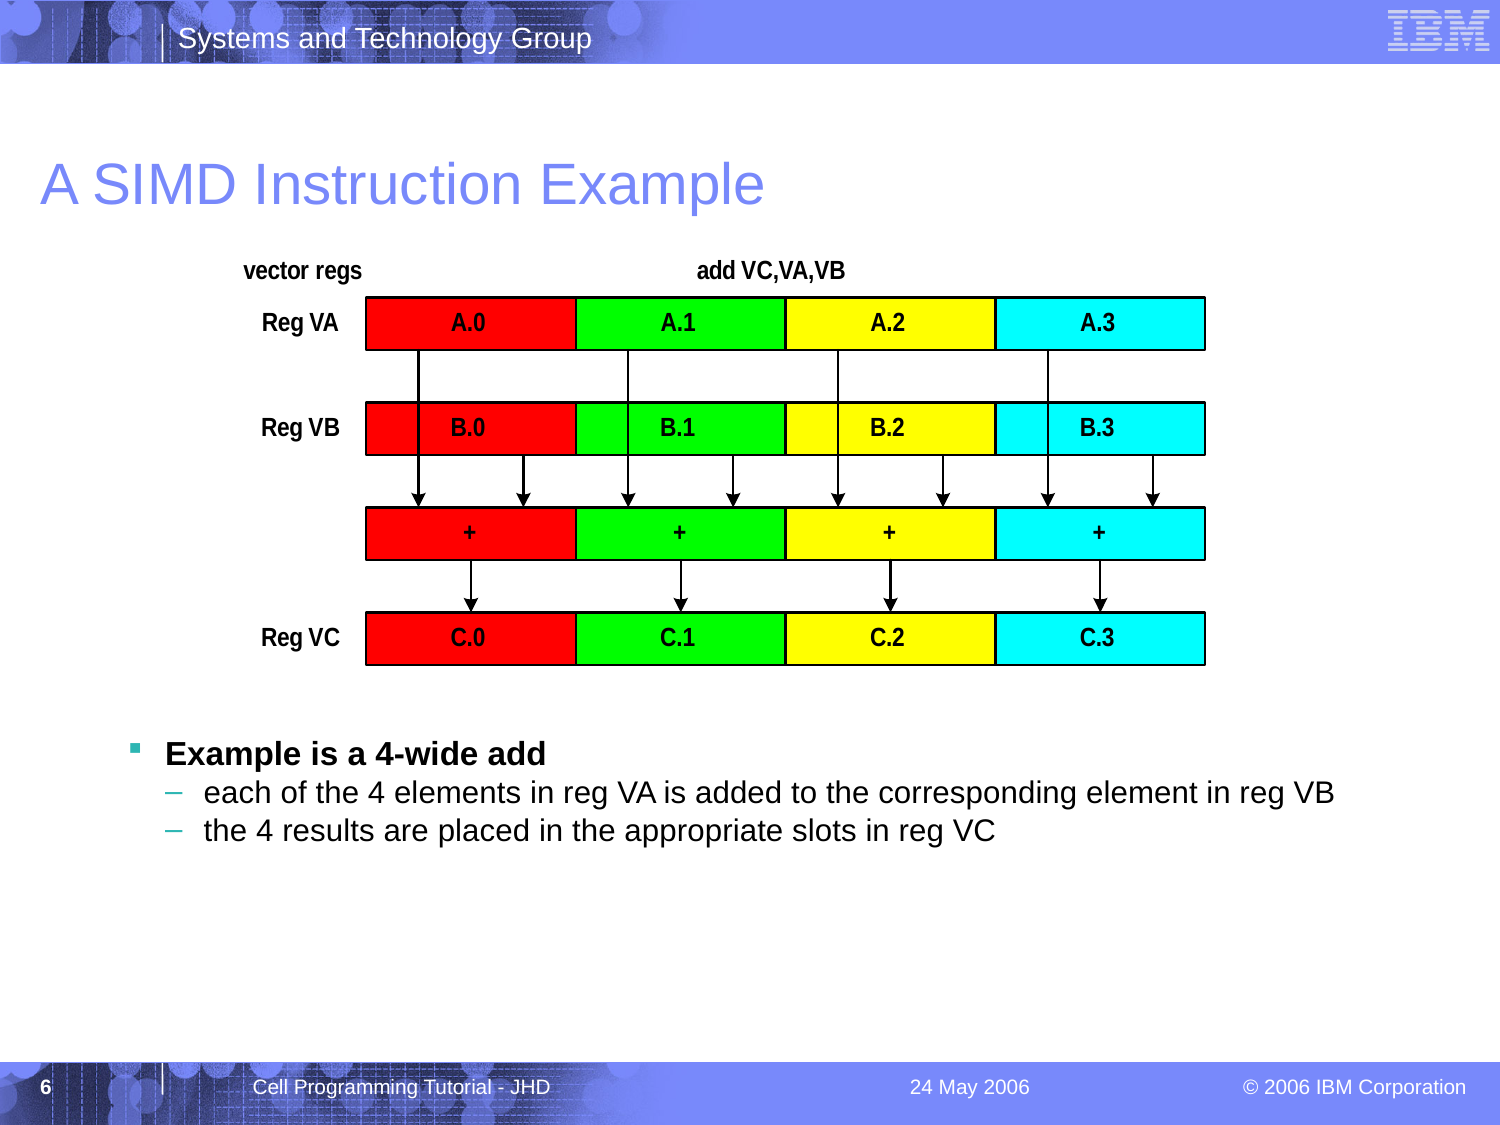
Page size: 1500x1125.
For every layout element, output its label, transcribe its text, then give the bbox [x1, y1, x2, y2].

slide_number 6 [25, 1066, 191, 1120]
picture [1, 1, 1500, 63]
picture [0, 1063, 1500, 1125]
footer Cell Programming Tutorial - JHD [237, 1066, 864, 1108]
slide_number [894, 1066, 1215, 1108]
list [174, 237, 1213, 673]
title A SIMD Instruction Example [25, 142, 1379, 225]
list Example is a 4-wide add each of the 4 elements in reg VA is added to the corresponding element in reg VB the 4 results are placed in the appropriate slots in reg VC [112, 724, 1389, 932]
